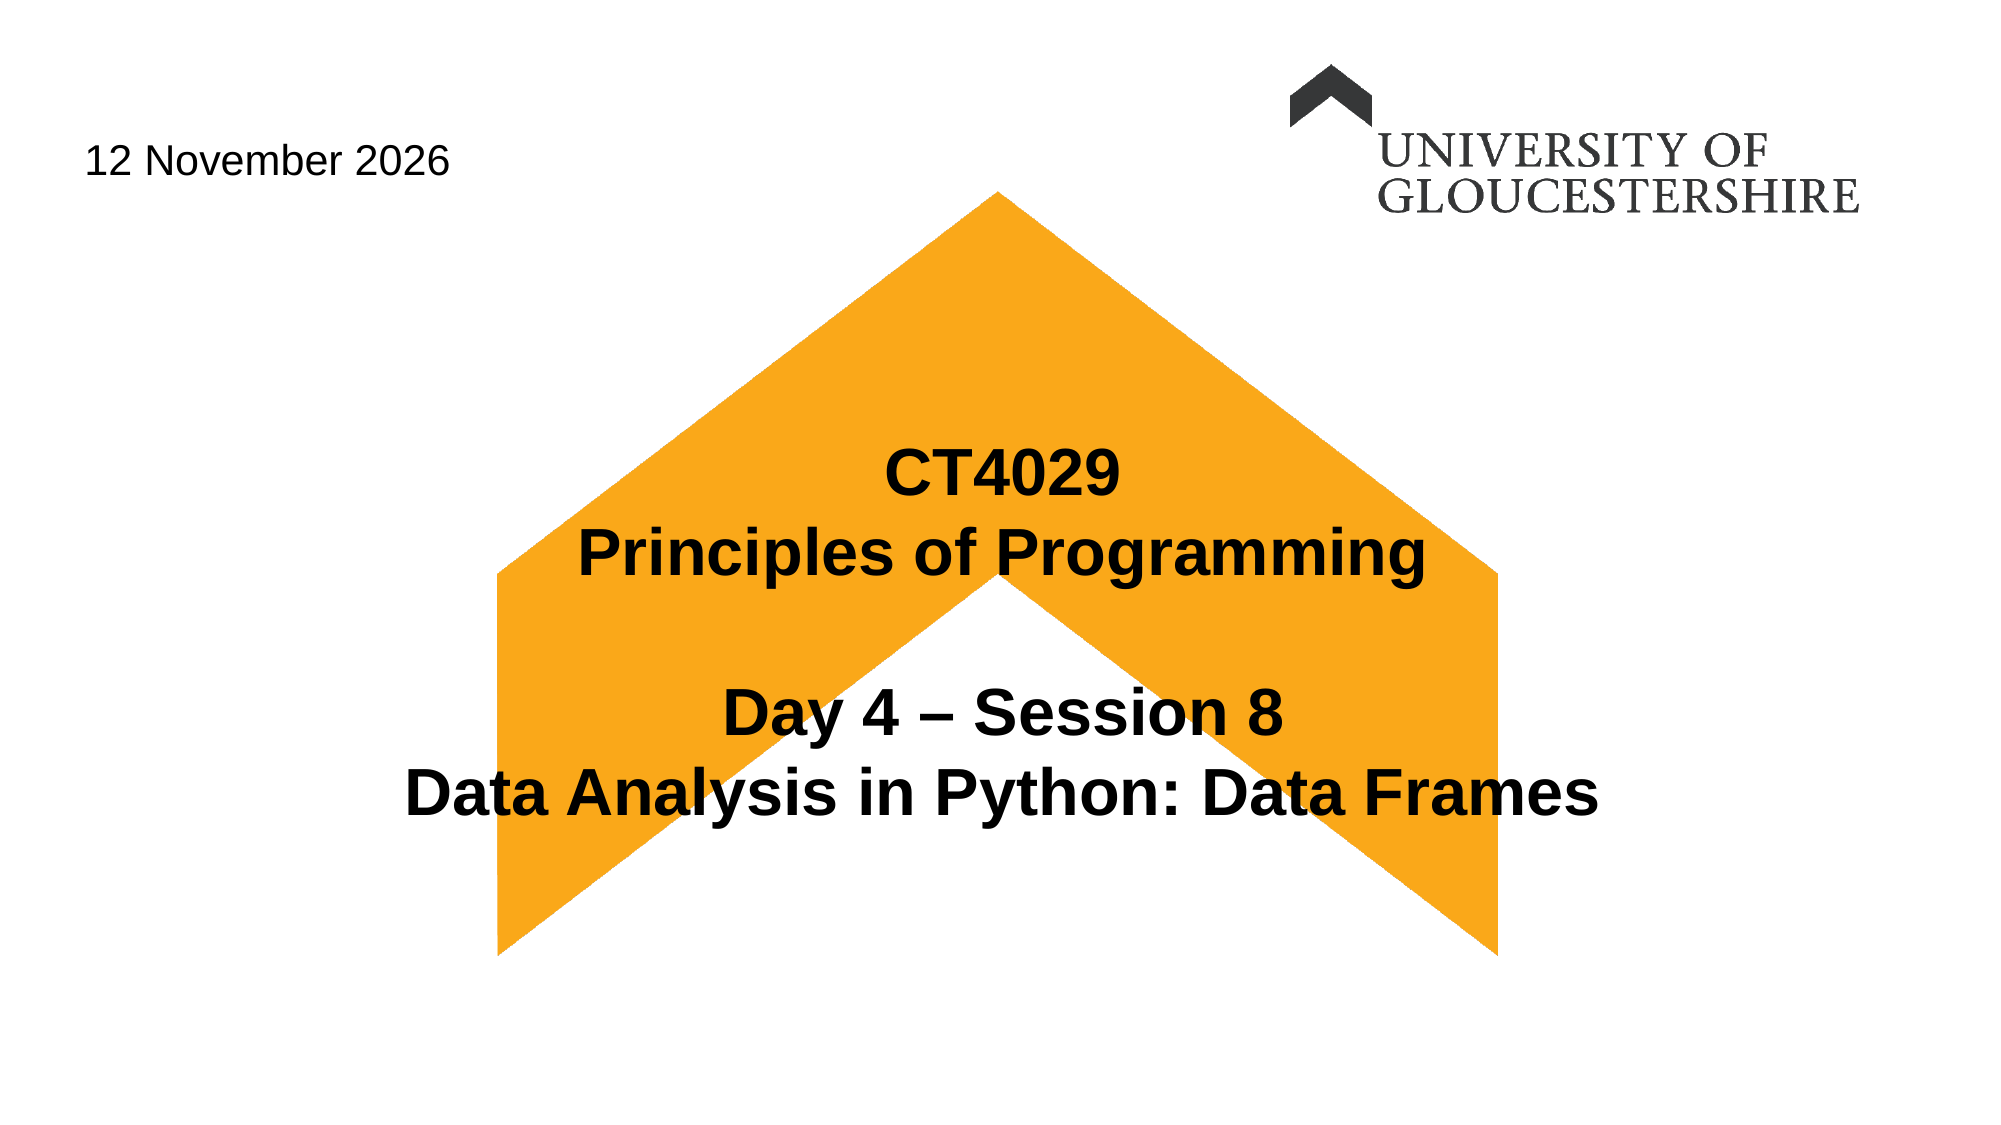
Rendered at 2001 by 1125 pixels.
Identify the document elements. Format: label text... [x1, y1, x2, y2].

title CT4029 Principles of Programming Day 4 – Session 8 Data Analysis in Python: Data Frames [82, 340, 1925, 917]
picture [497, 64, 1859, 340]
picture [497, 917, 1498, 956]
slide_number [84, 132, 535, 193]
